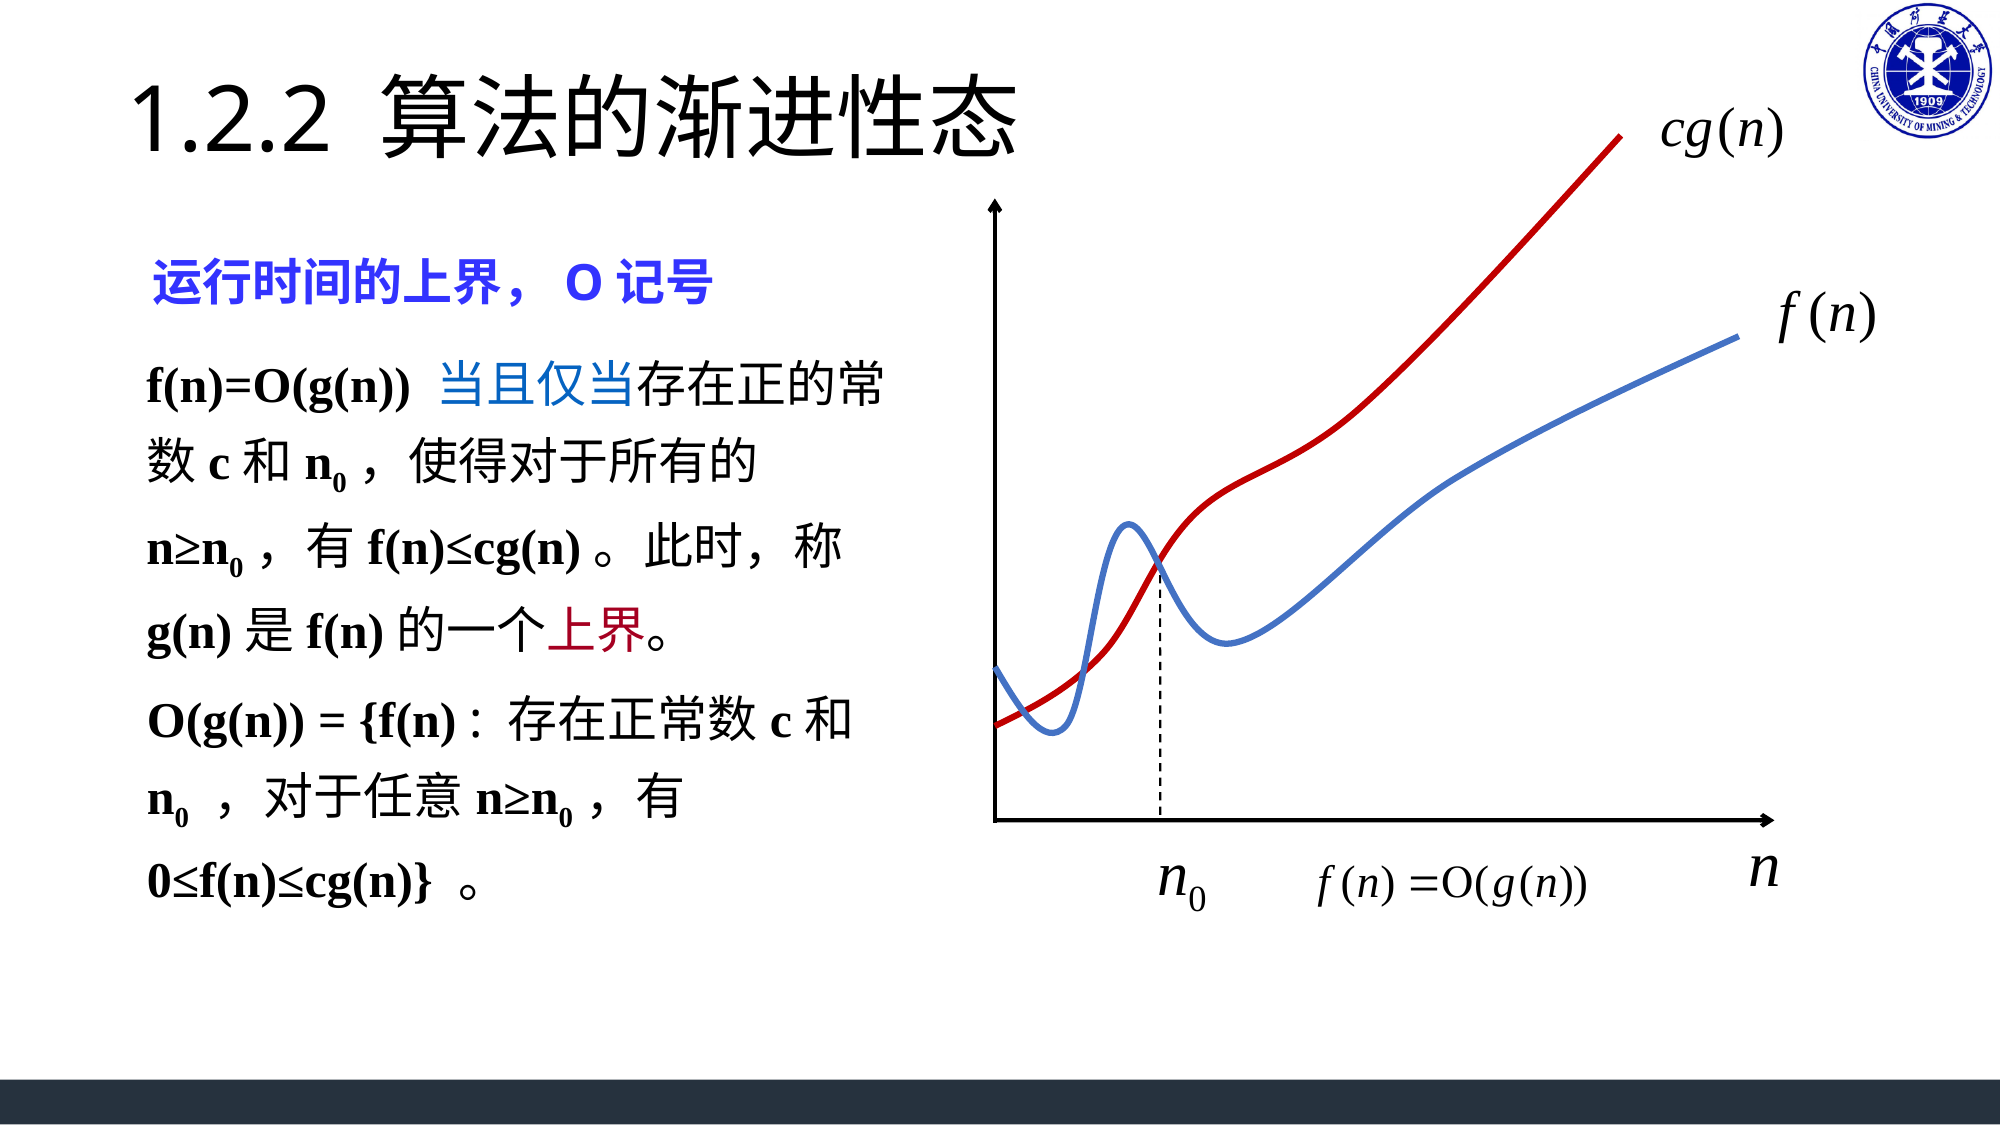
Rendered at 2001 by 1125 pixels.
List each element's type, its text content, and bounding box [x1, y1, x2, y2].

text_box 运行时间的上界，O记号 [137, 213, 993, 307]
text_box f(n)=O(g(n)) 当且仅当存在正的常数c和n0，使得对于所有的n≥n0，有f(n)≤cg(n)。此时，称g(n)是f(n)的一个上界。 [131, 329, 909, 666]
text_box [994, 135, 1889, 927]
title 1.2.2 算法的渐进性态 [111, 12, 1837, 231]
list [1653, 94, 1794, 135]
picture [1855, 0, 2000, 141]
text_box O(g(n)) = {f(n) : 存在正常数c和 n0 ，对于任意n≥n0，有0≤f(n)≤cg(n)} 。 [132, 665, 889, 916]
